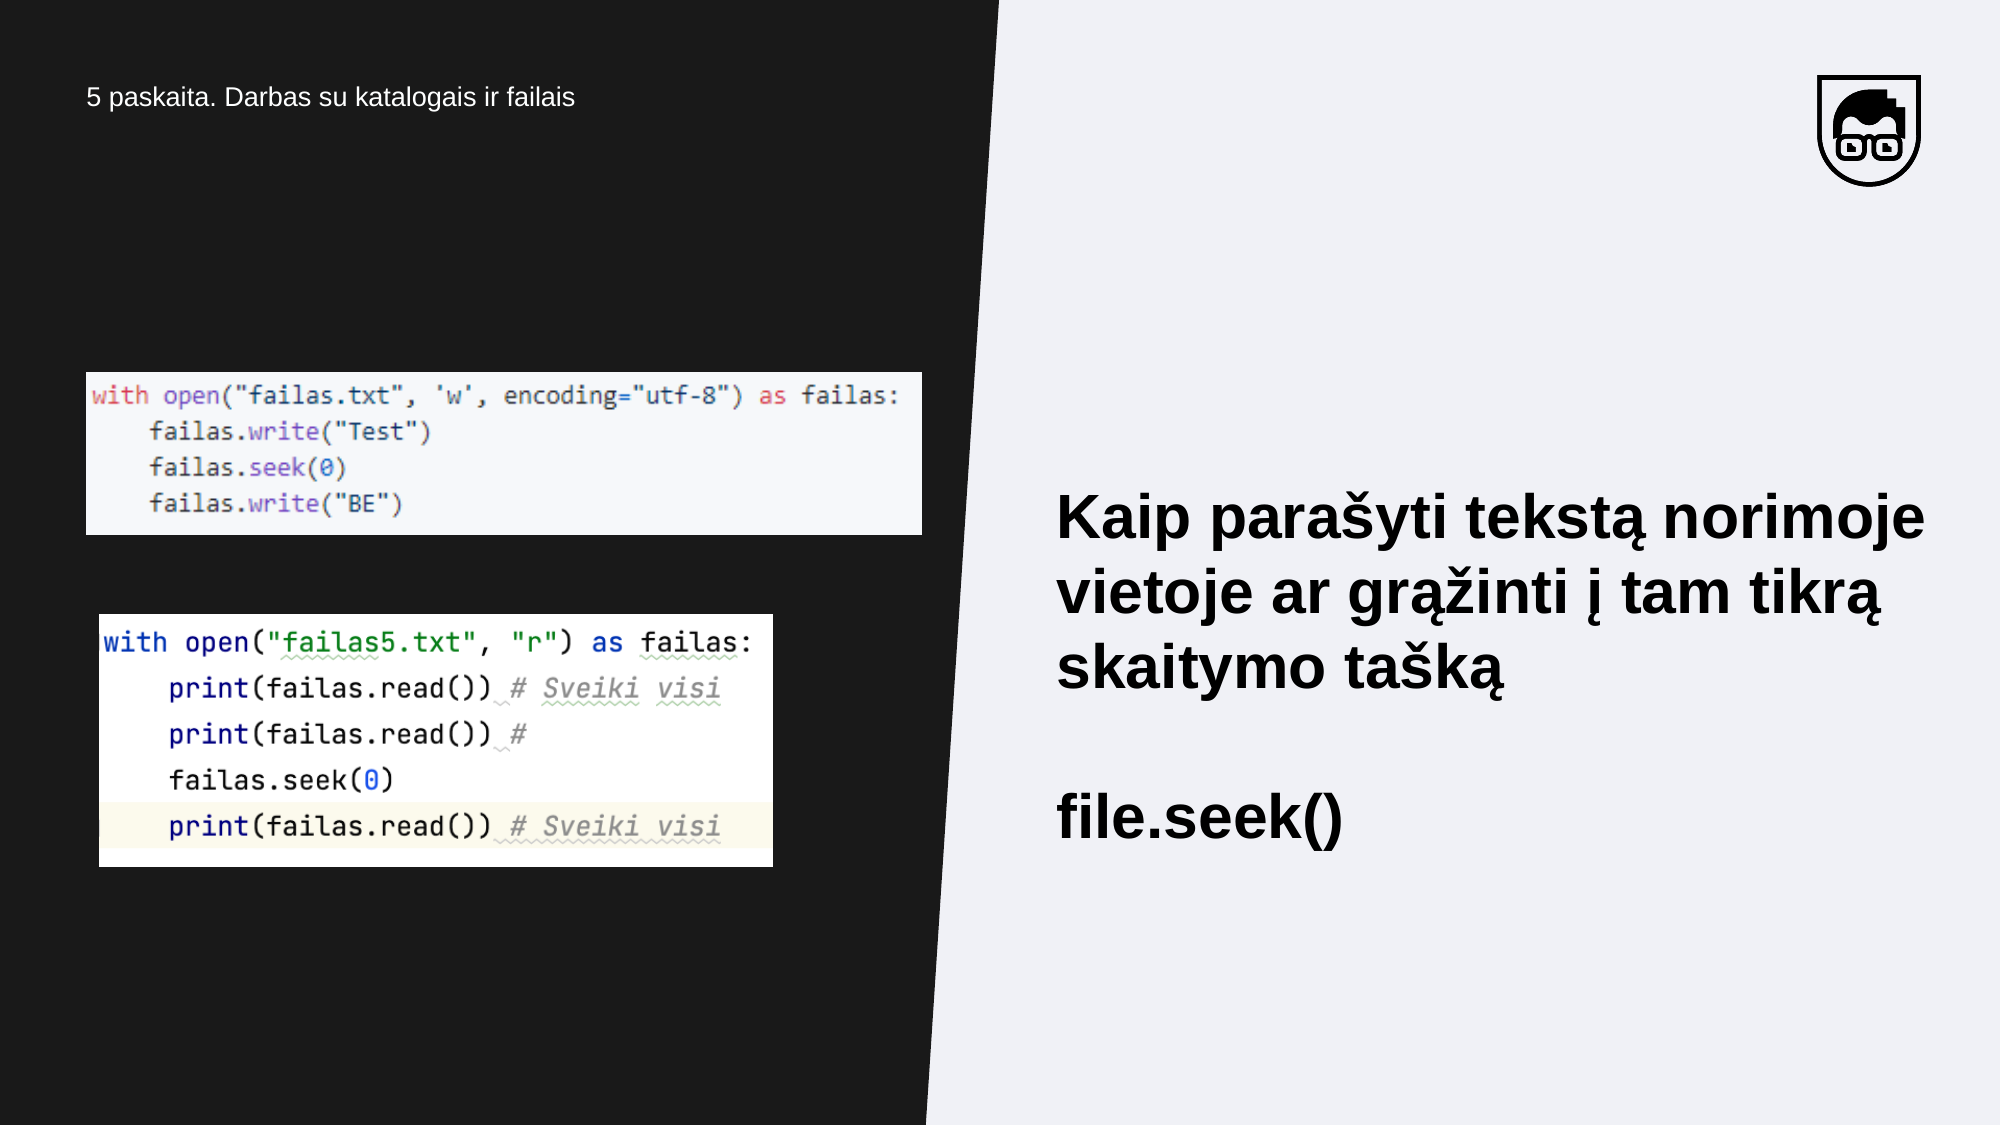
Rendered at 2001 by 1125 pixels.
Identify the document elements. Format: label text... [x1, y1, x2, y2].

picture [86, 372, 922, 536]
picture [99, 614, 773, 868]
text_box 5 paskaita. Darbas su katalogais ir failais [78, 75, 1000, 120]
text_box Kaip parašyti tekstą norimoje vietoje ar grąžinti į tam tikrą skaitymo tašką file.seek() [1049, 468, 1985, 858]
